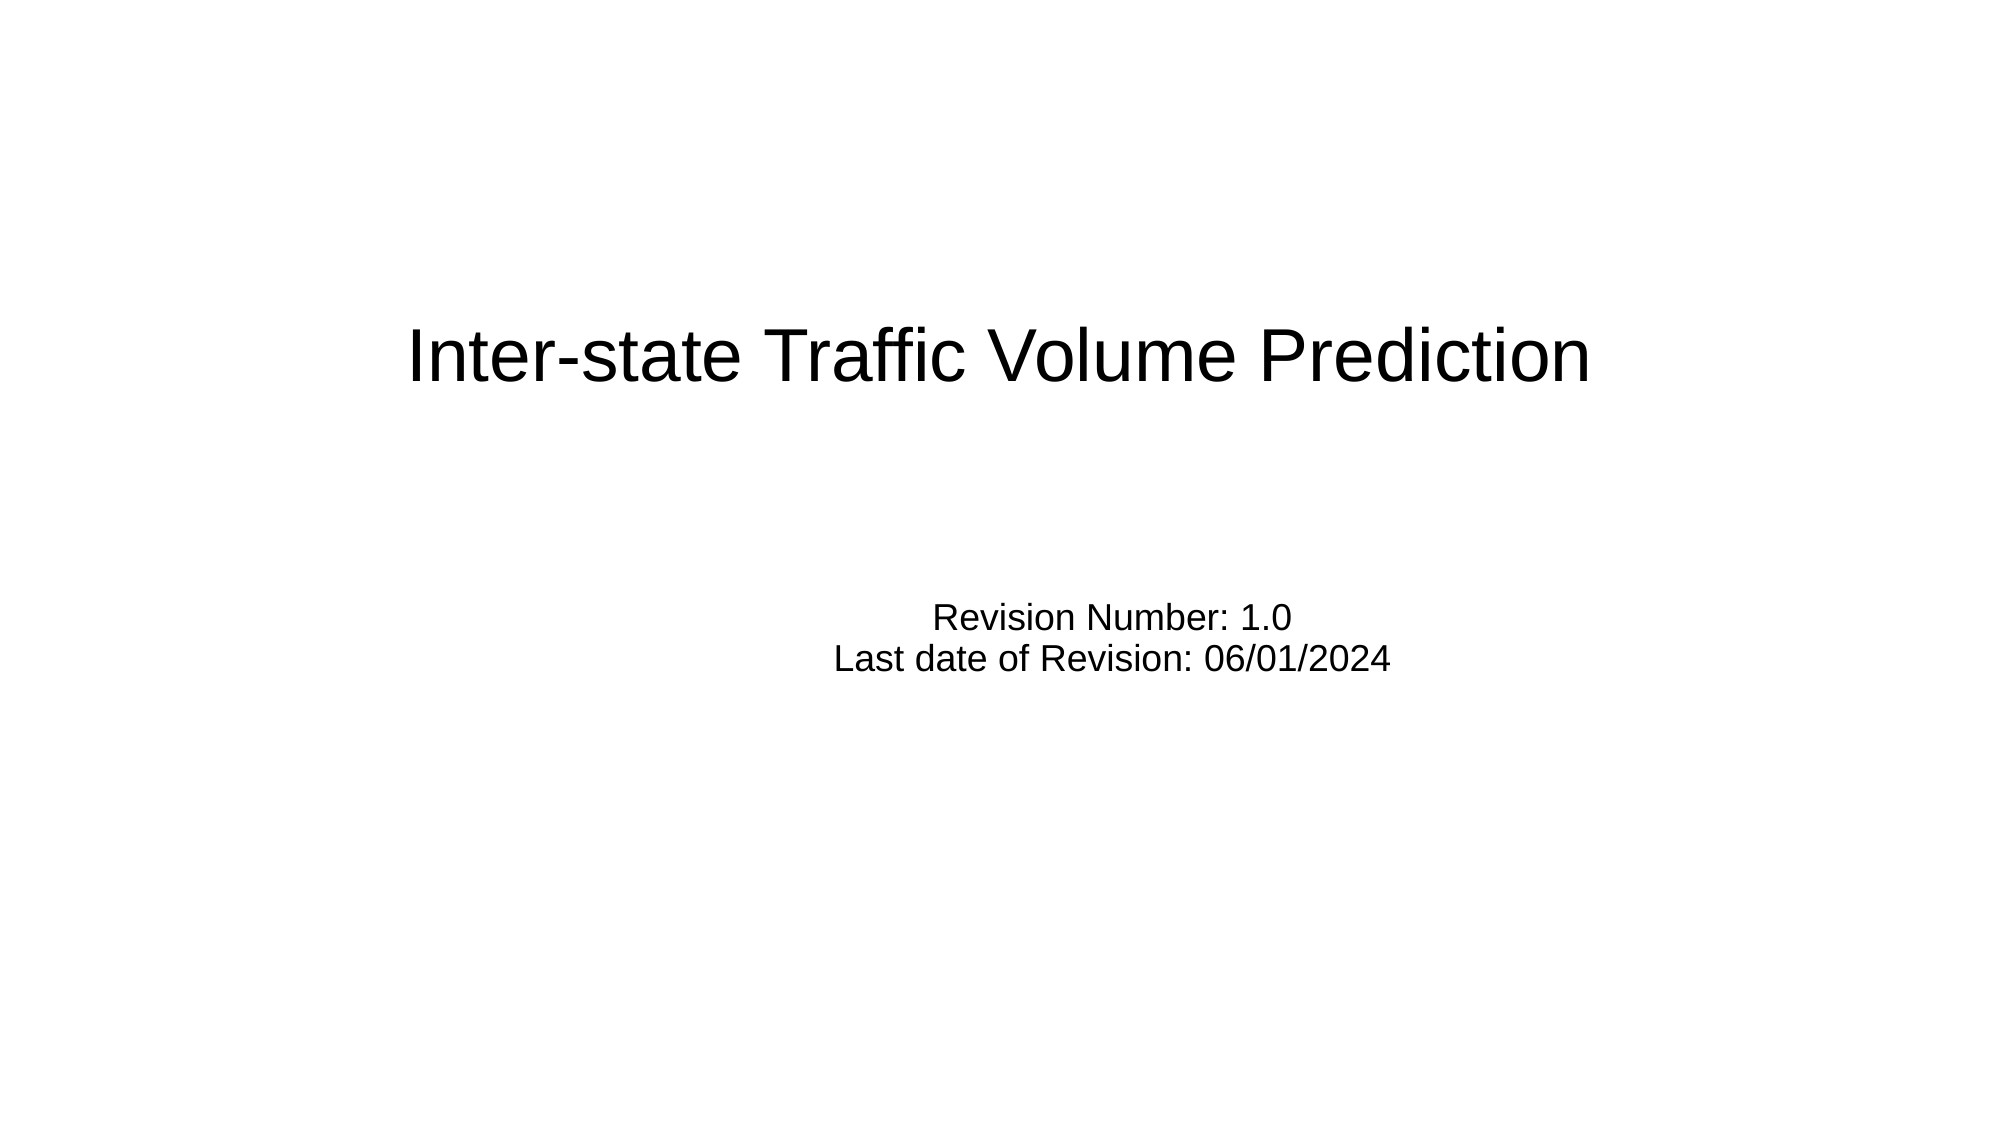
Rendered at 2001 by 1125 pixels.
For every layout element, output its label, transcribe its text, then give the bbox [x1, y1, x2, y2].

subtitle Revision Number: 1.0 Last date of Revision: 06/01/2024 [249, 590, 1750, 863]
title Inter-state Traffic Volume Prediction [249, 184, 1750, 576]
